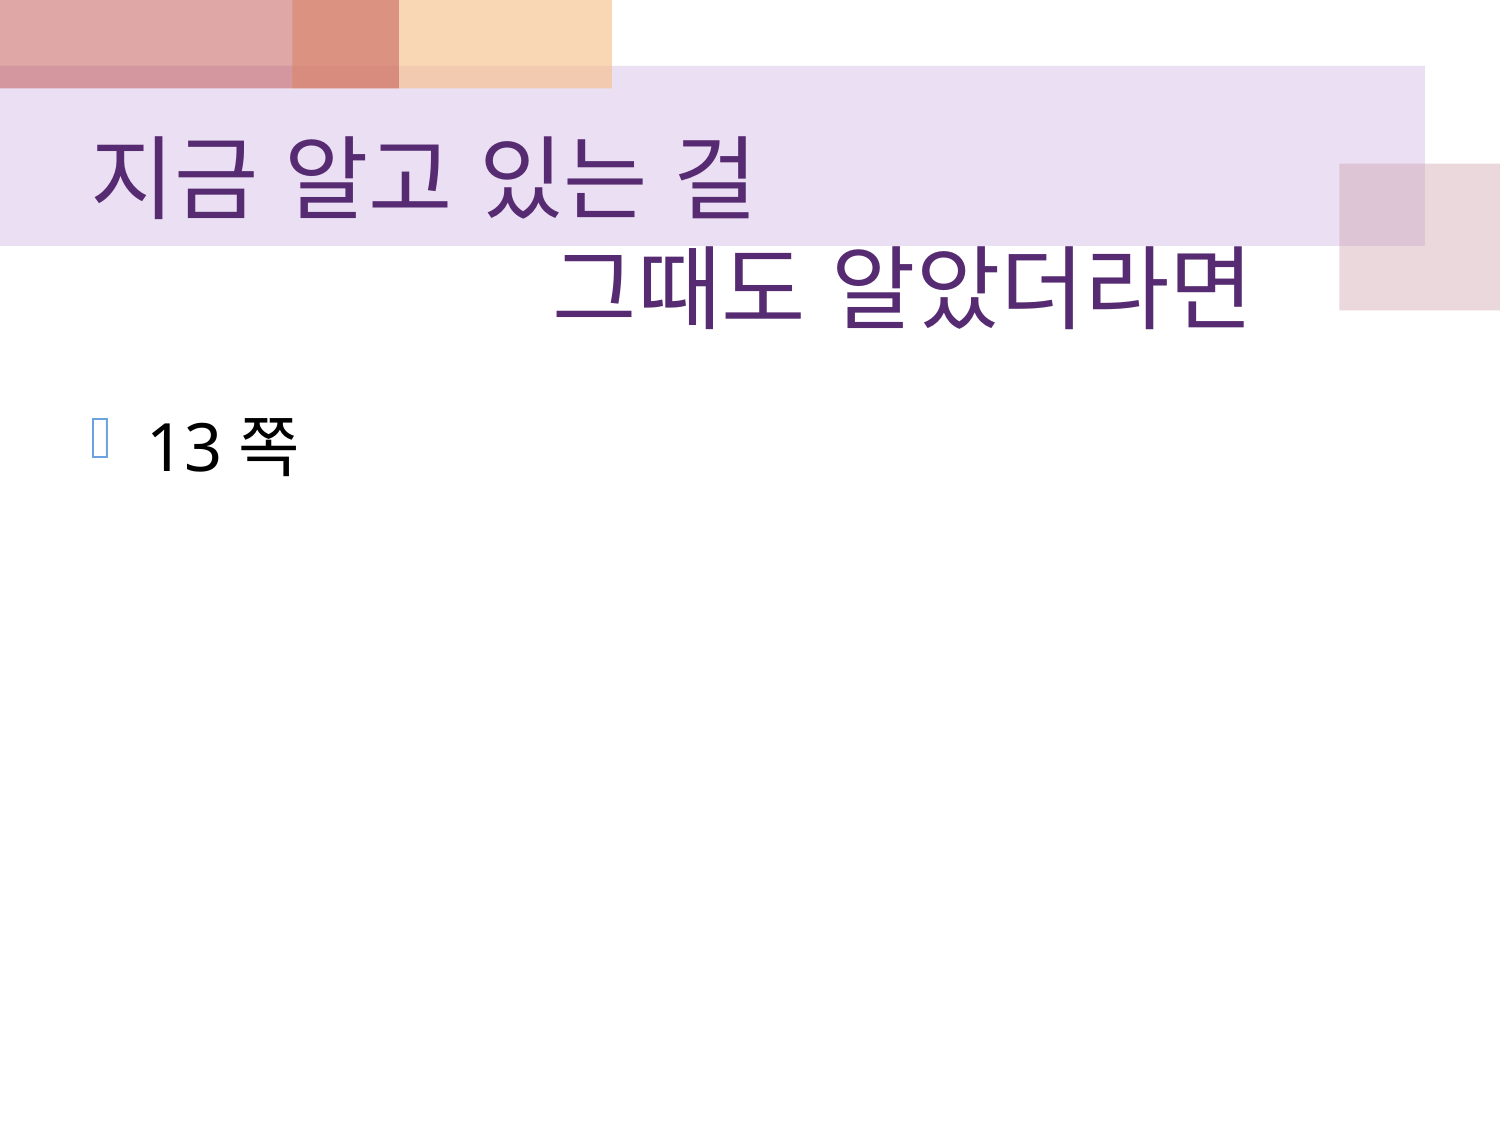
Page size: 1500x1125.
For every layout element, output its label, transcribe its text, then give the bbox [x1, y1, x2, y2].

list 13쪽 [75, 397, 1425, 1005]
title 지금 알고 있는 걸 그때도 알았더라면 [75, 88, 1425, 374]
